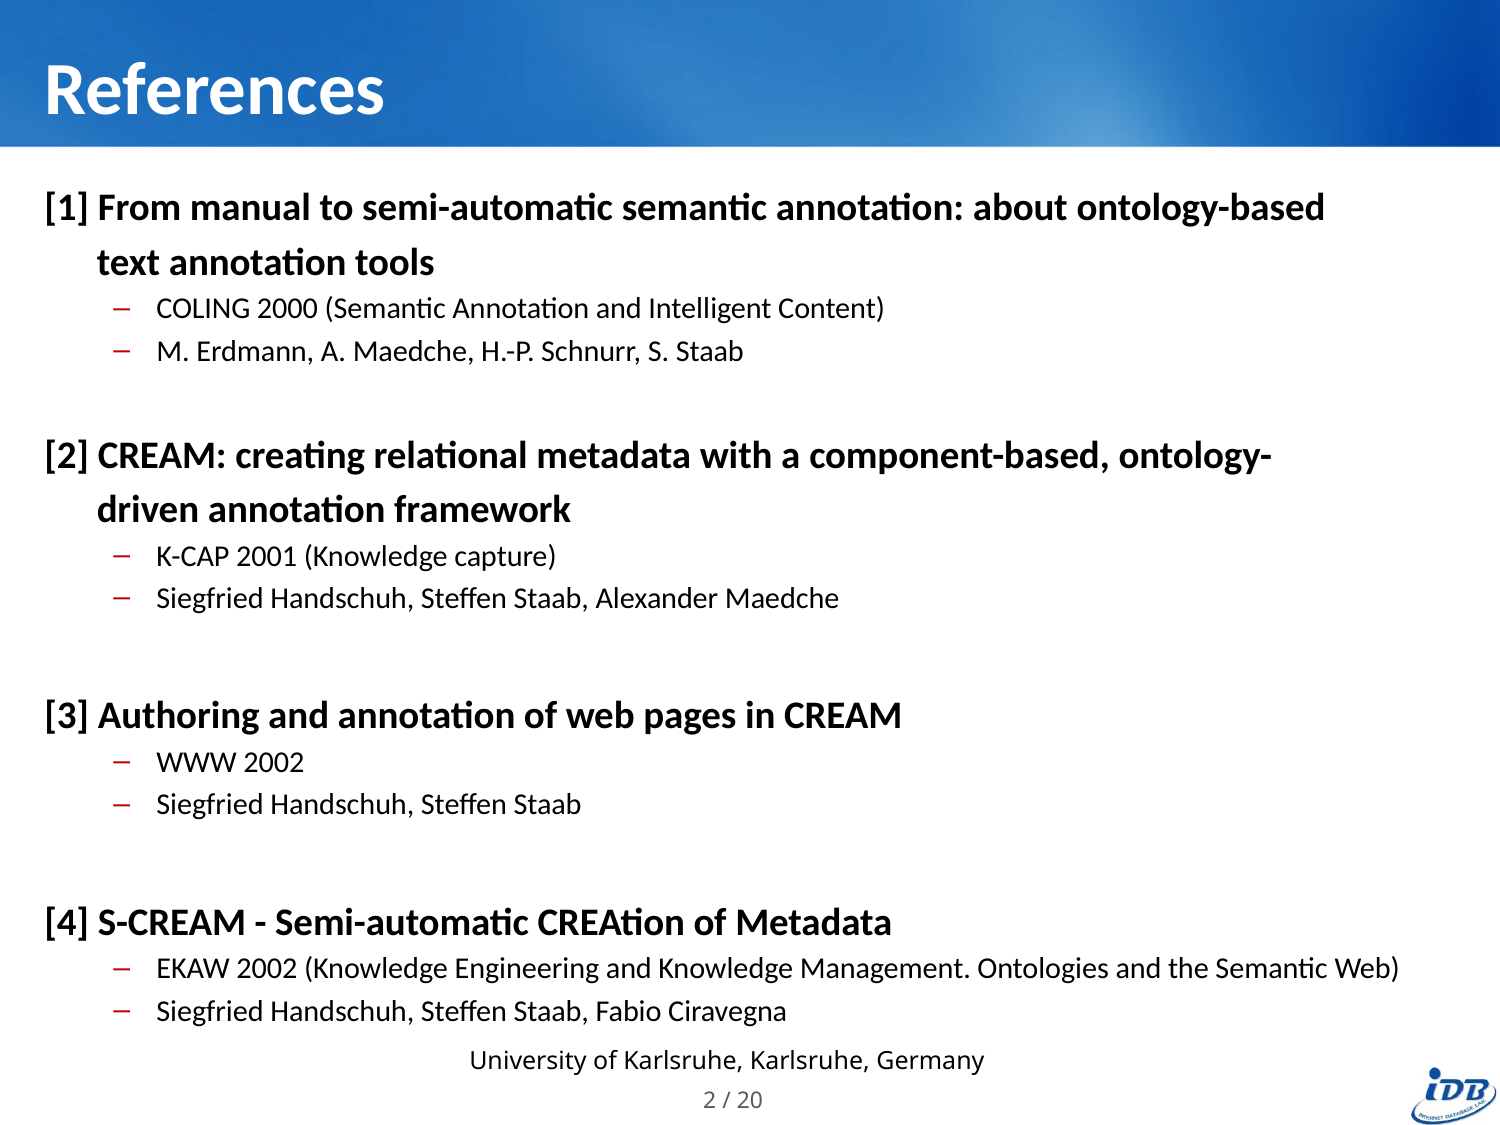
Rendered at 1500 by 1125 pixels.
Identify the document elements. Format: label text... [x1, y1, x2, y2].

list [1] From manual to semi-automatic semantic annotation: about ontology-based text annotation tools COLING 2000 (Semantic Annotation and Intelligent Content) M. Erdmann, A. Maedche, H.-P. Schnurr, S. Staab [2] CREAM: creating relational metadata with a component-based, ontology- driven annotation framework K-CAP 2001 (Knowledge capture) Siegfried Handschuh, Steffen Staab, Alexander Maedche [3] Authoring and annotation of web pages in CREAM WWW 2002 Siegfried Handschuh, Steffen Staab [4] S-CREAM - Semi-automatic CREAtion of Metadata EKAW 2002 (Knowledge Engineering and Knowledge Management. Ontologies and the Semantic Web) Siegfried Handschuh, Steffen Staab, Fabio Ciravegna [29, 174, 1471, 1071]
text_box University of Karlsruhe, Karlsruhe, Germany [454, 1036, 1022, 1082]
picture [0, 0, 1500, 1125]
title References [29, 19, 1471, 149]
